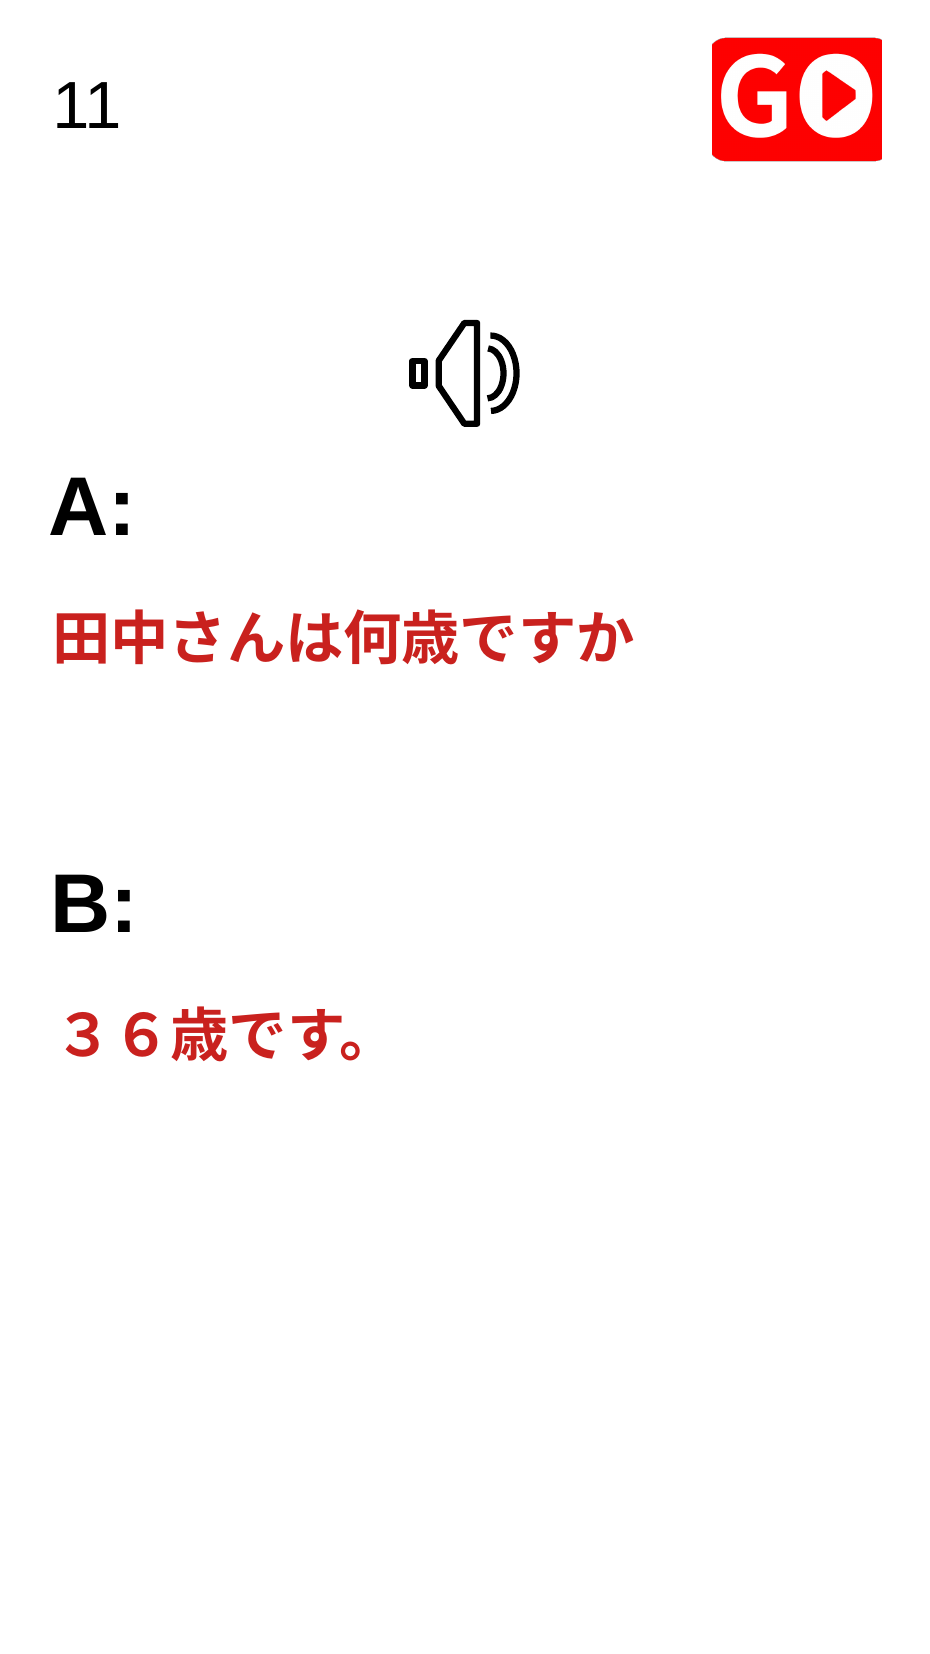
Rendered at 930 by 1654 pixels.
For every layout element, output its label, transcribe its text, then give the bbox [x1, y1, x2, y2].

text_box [359, 271, 570, 476]
text_box 11 [37, 54, 450, 145]
text_box ３６歳です。 [39, 959, 900, 1107]
text_box 田中さんは何歳ですか [37, 562, 898, 710]
text_box B: [35, 825, 190, 974]
picture [712, 37, 882, 162]
text_box A: [33, 428, 188, 577]
